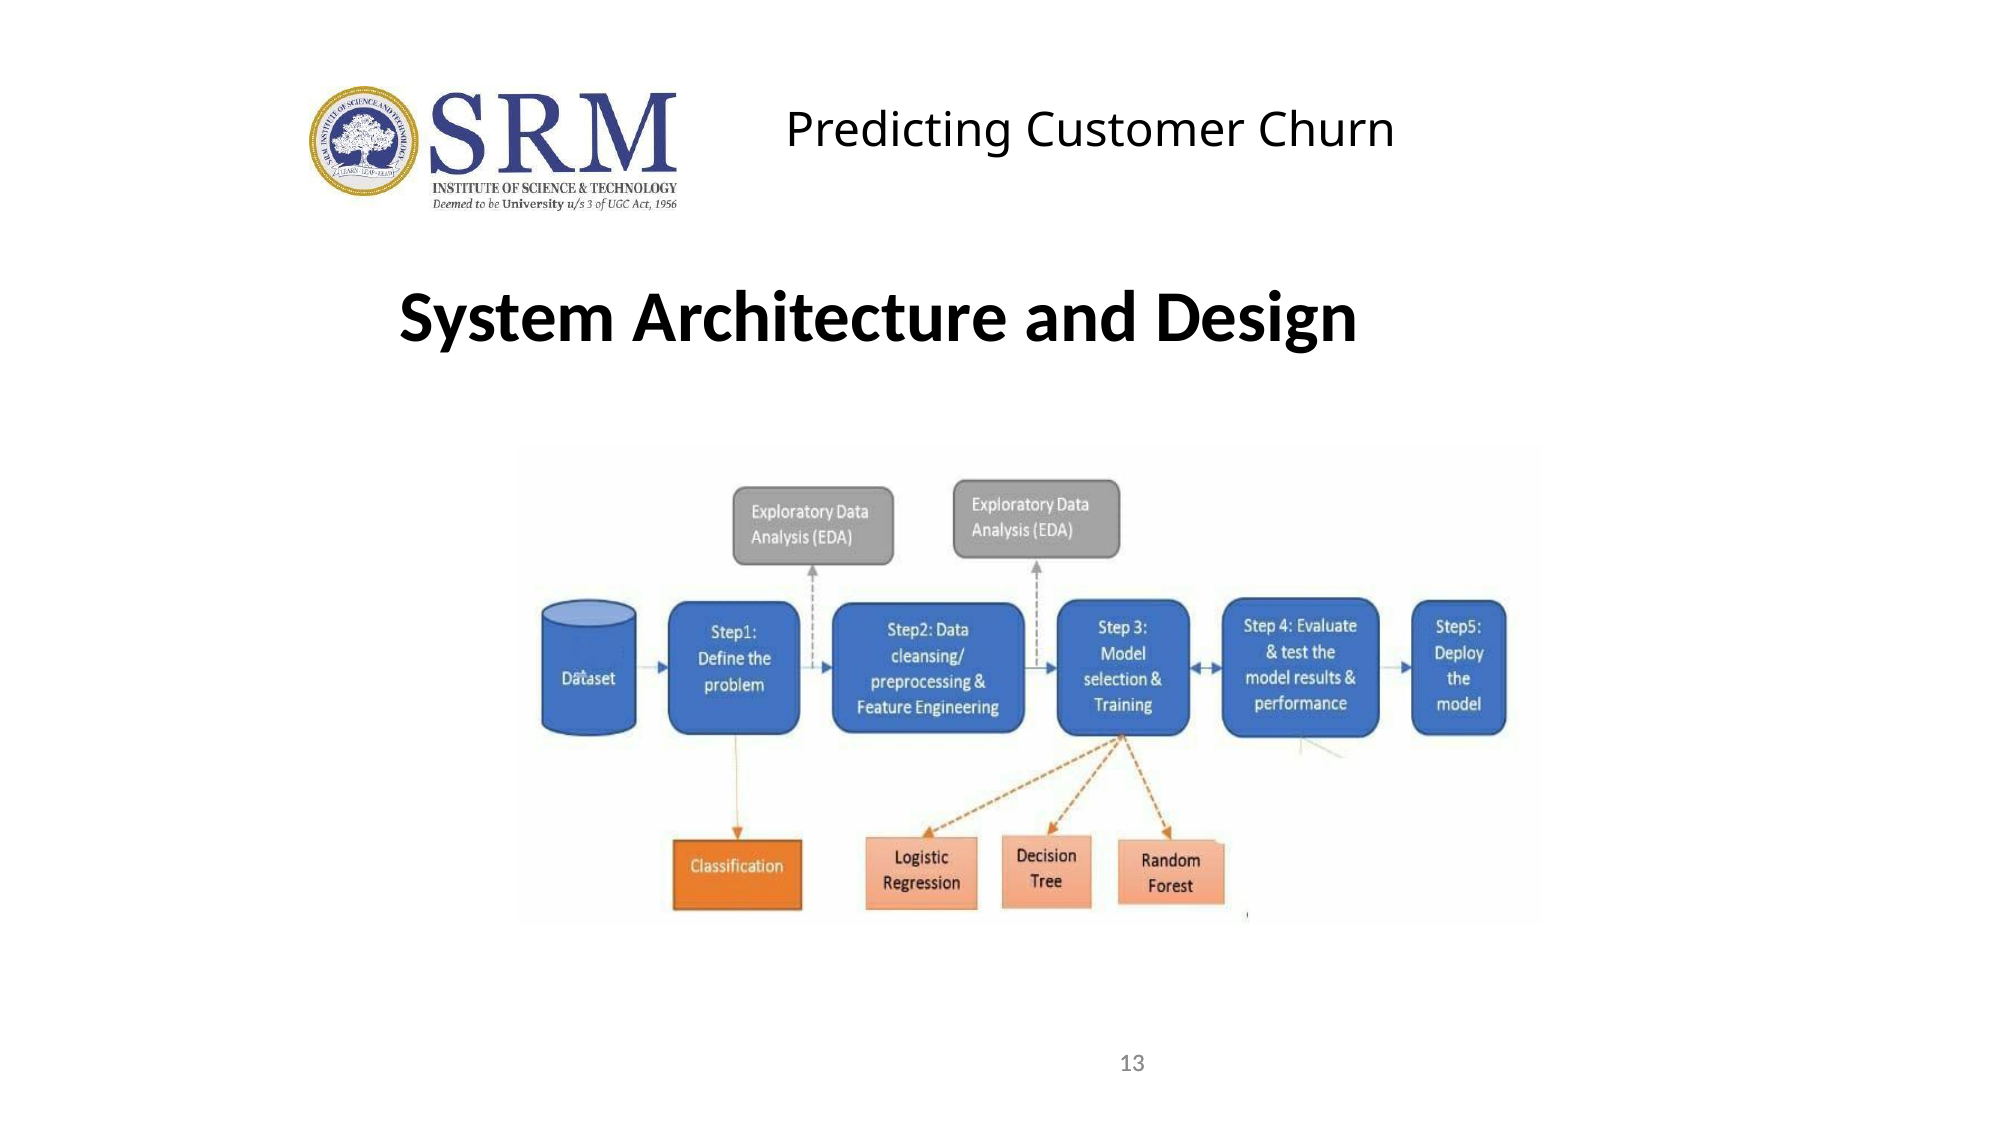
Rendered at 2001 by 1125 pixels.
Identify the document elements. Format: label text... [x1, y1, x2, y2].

title Predicting Customer Churn [309, 33, 1660, 222]
list System Architecture and Design [309, 251, 1660, 994]
picture [309, 86, 677, 211]
picture [517, 443, 1542, 925]
slide_number 13 [809, 1031, 1160, 1092]
